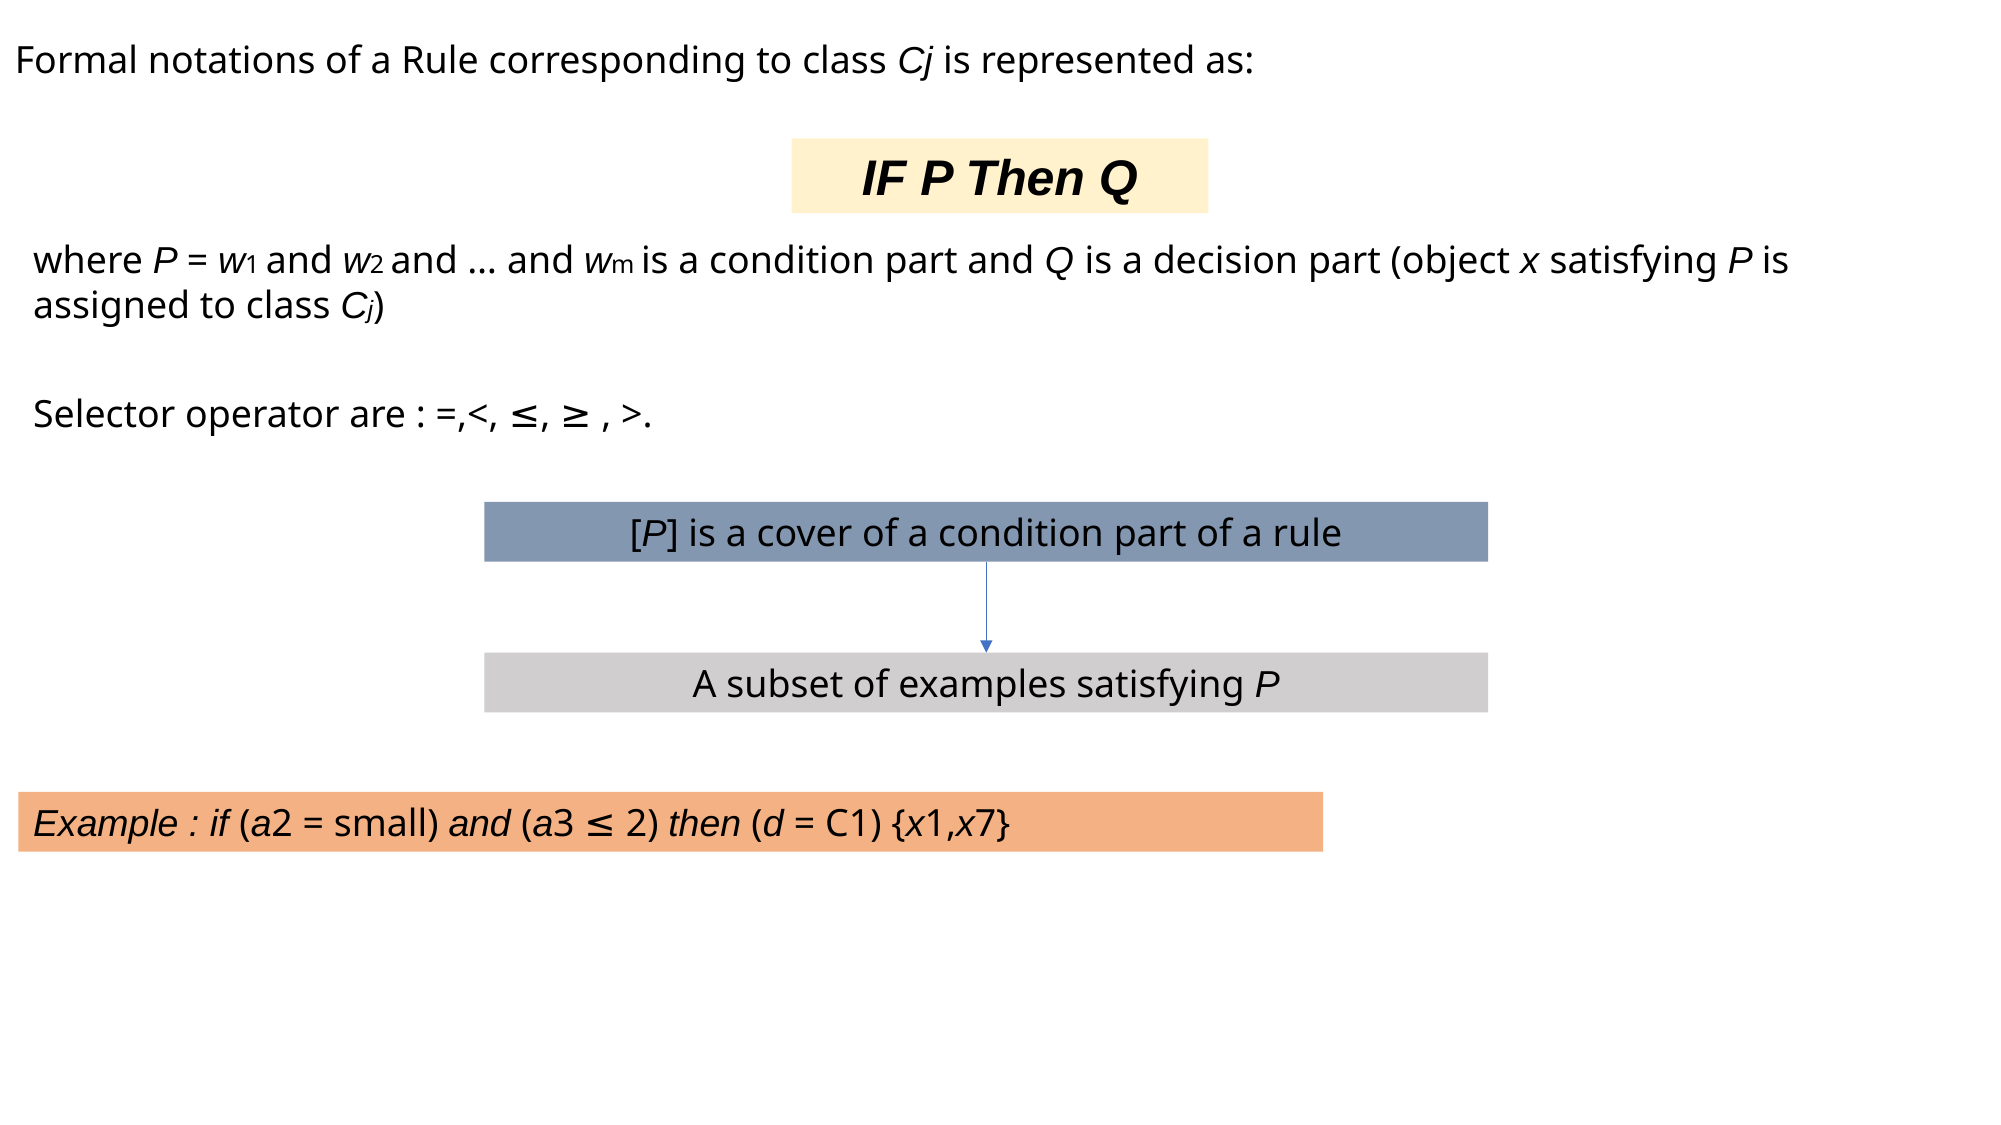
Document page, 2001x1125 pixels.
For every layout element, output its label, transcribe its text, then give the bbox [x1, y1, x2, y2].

text_box A subset of examples satisfying P [484, 652, 1489, 713]
text_box where P = w1 and w2 and … and wm is a condition part and Q is a decision part (object x satisfying P is assigned to class Cj) [18, 228, 1828, 333]
text_box Selector operator are : =,<, ≤, ≥ , >. [18, 382, 744, 442]
text_box [P] is a cover of a condition part of a rule [484, 501, 1489, 562]
text_box Example : if (a2 = small) and (a3 ≤ 2) then (d = C1) {x1,x7} [18, 791, 1324, 852]
text_box IF P Then Q [791, 138, 1209, 214]
text_box Formal notations of a Rule corresponding to class Cj is represented as: [0, 28, 1283, 89]
